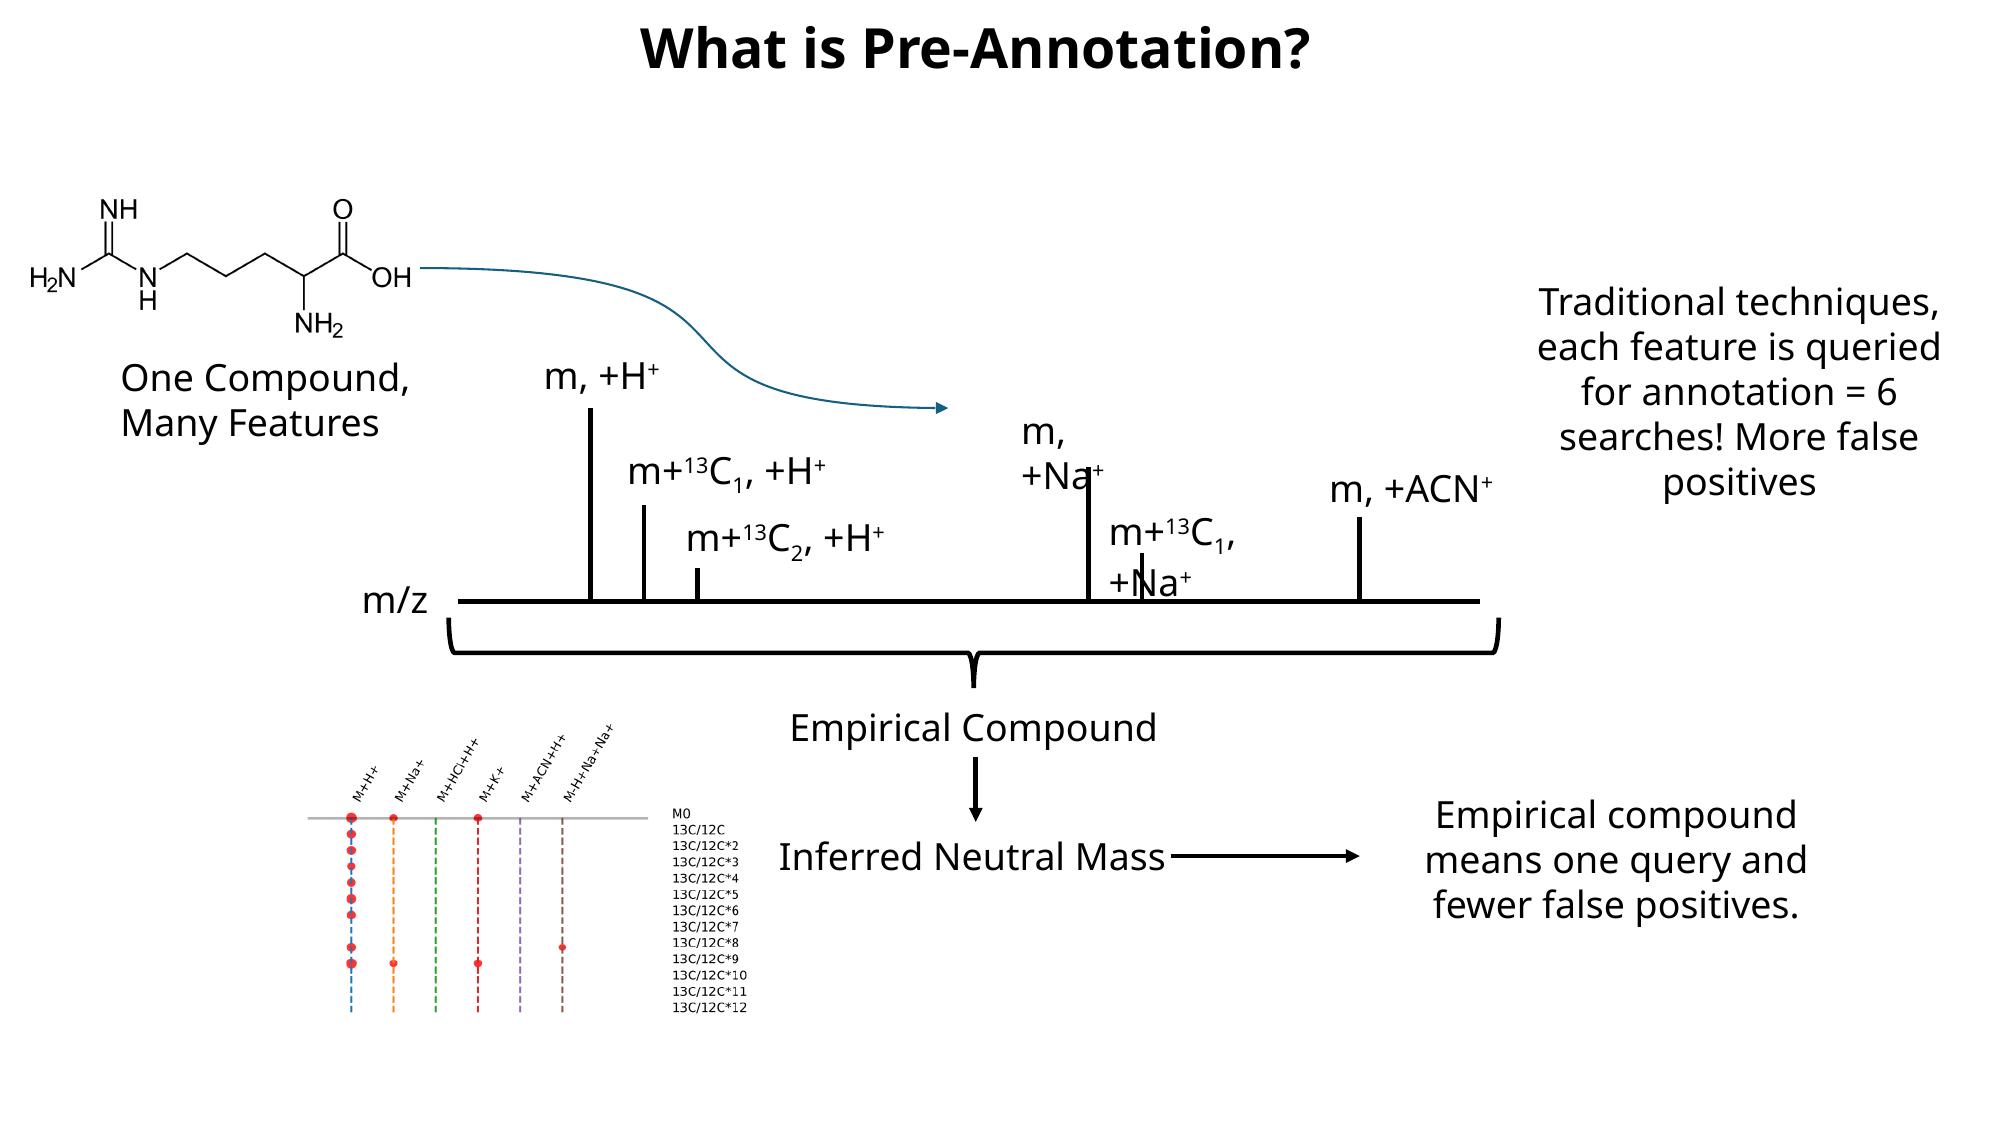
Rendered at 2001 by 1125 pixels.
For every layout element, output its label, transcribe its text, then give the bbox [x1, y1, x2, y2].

text_box m+13C1, +Na+ [1093, 603, 1332, 612]
text_box m+13C1, +H+ [612, 439, 877, 506]
text_box Empirical compound means one query and fewer false positives. [1395, 783, 1838, 979]
text_box Inferred Neutral Mass [751, 825, 1194, 886]
picture [20, 195, 421, 341]
text_box Empirical Compound [752, 696, 1195, 757]
text_box m, +Na+ [1006, 399, 1171, 505]
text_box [419, 267, 949, 409]
text_box One Compound, Many Features [105, 346, 435, 452]
text_box m+13C1, +Na+ [1093, 500, 1332, 601]
text_box [447, 617, 1500, 689]
text_box What is Pre-Annotation? [77, 0, 1875, 126]
text_box m, +ACN+ [1314, 457, 1552, 517]
text_box Traditional techniques, each feature is queried for annotation = 6 searches! More false positives [1518, 270, 1961, 511]
picture [304, 721, 748, 1016]
text_box m/z [341, 569, 449, 629]
text_box m+13C2, +H+ [670, 506, 935, 573]
